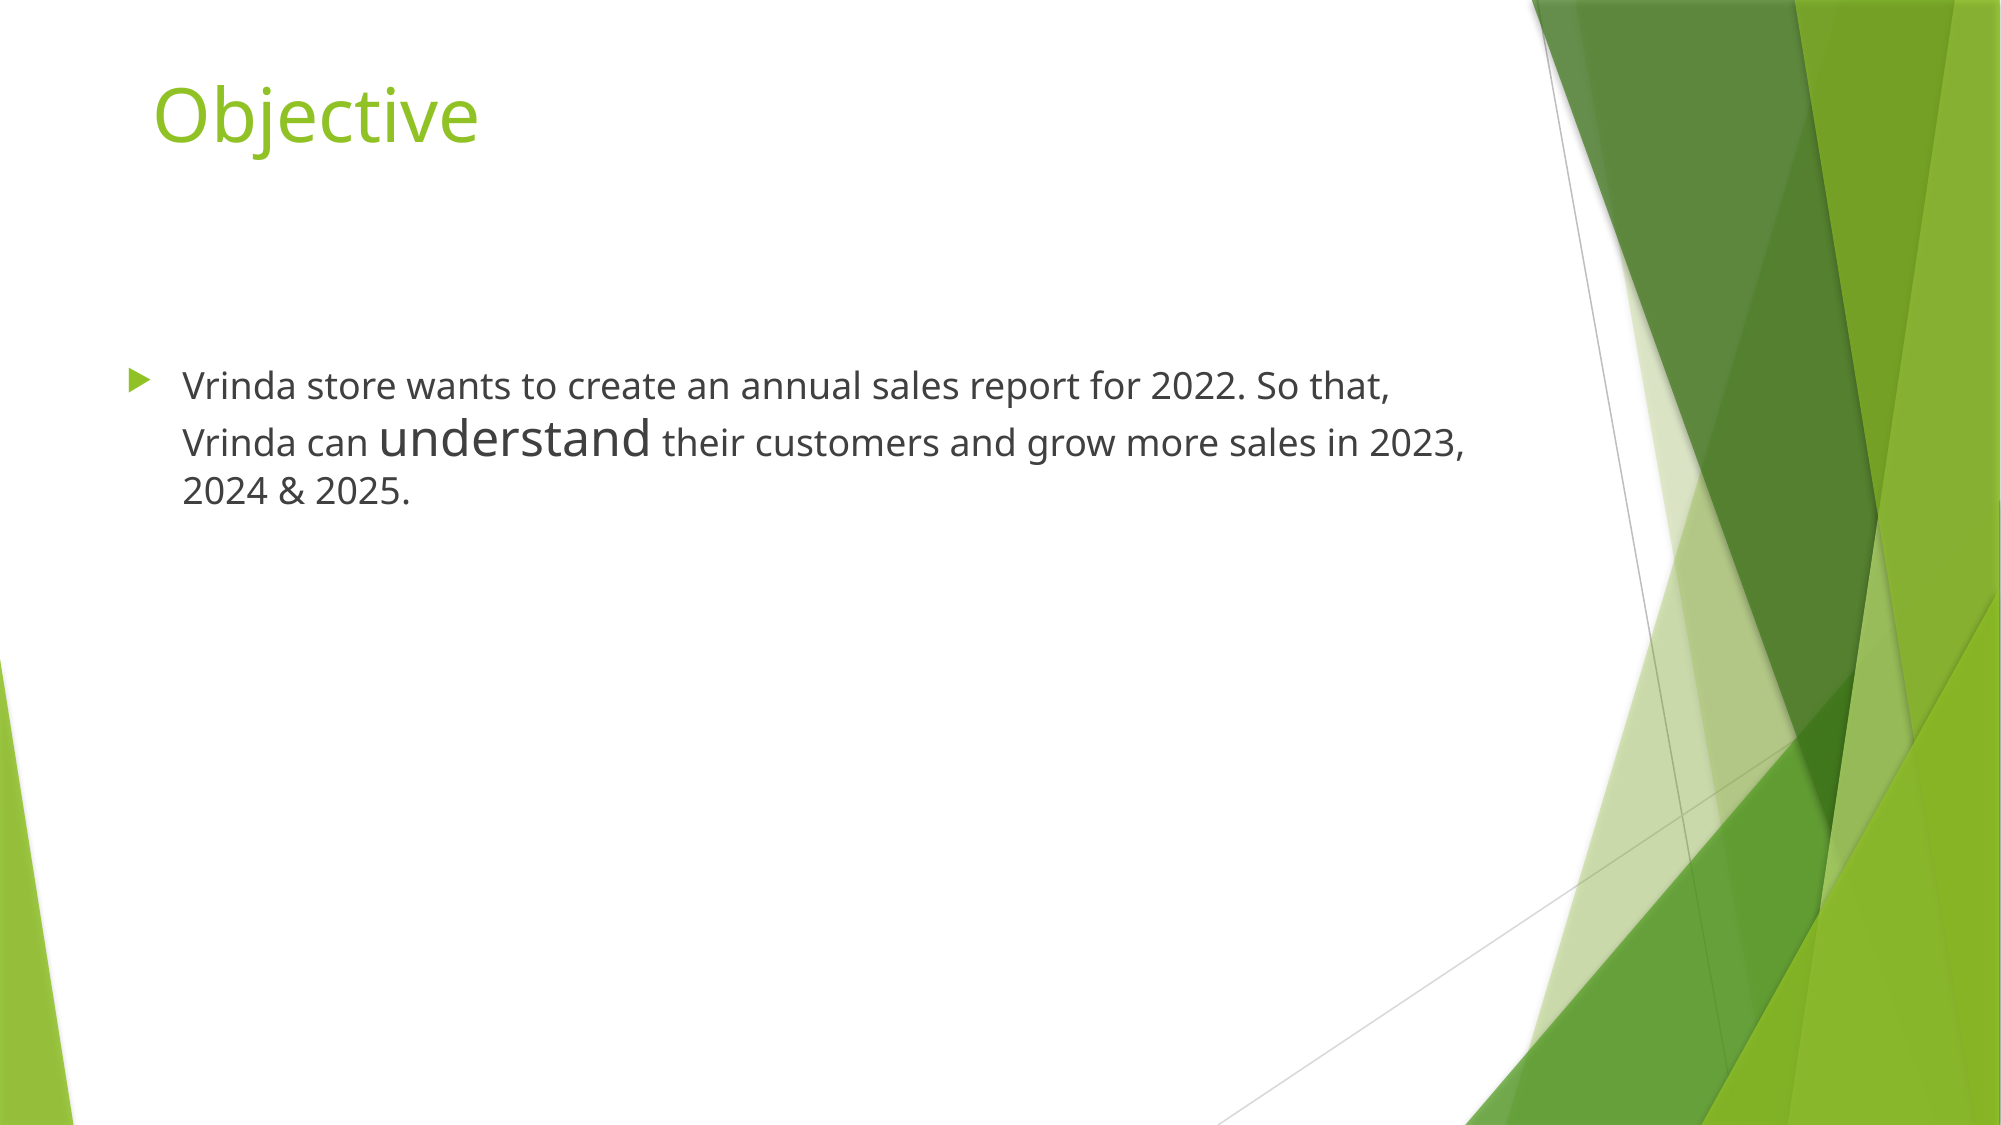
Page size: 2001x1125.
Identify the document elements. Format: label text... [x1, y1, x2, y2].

title Objective [137, 59, 1863, 300]
list Vrinda store wants to create an annual sales report for 2022. So that, Vrinda can understand their customers and grow more sales in 2023, 2024 & 2025. [111, 354, 1522, 992]
